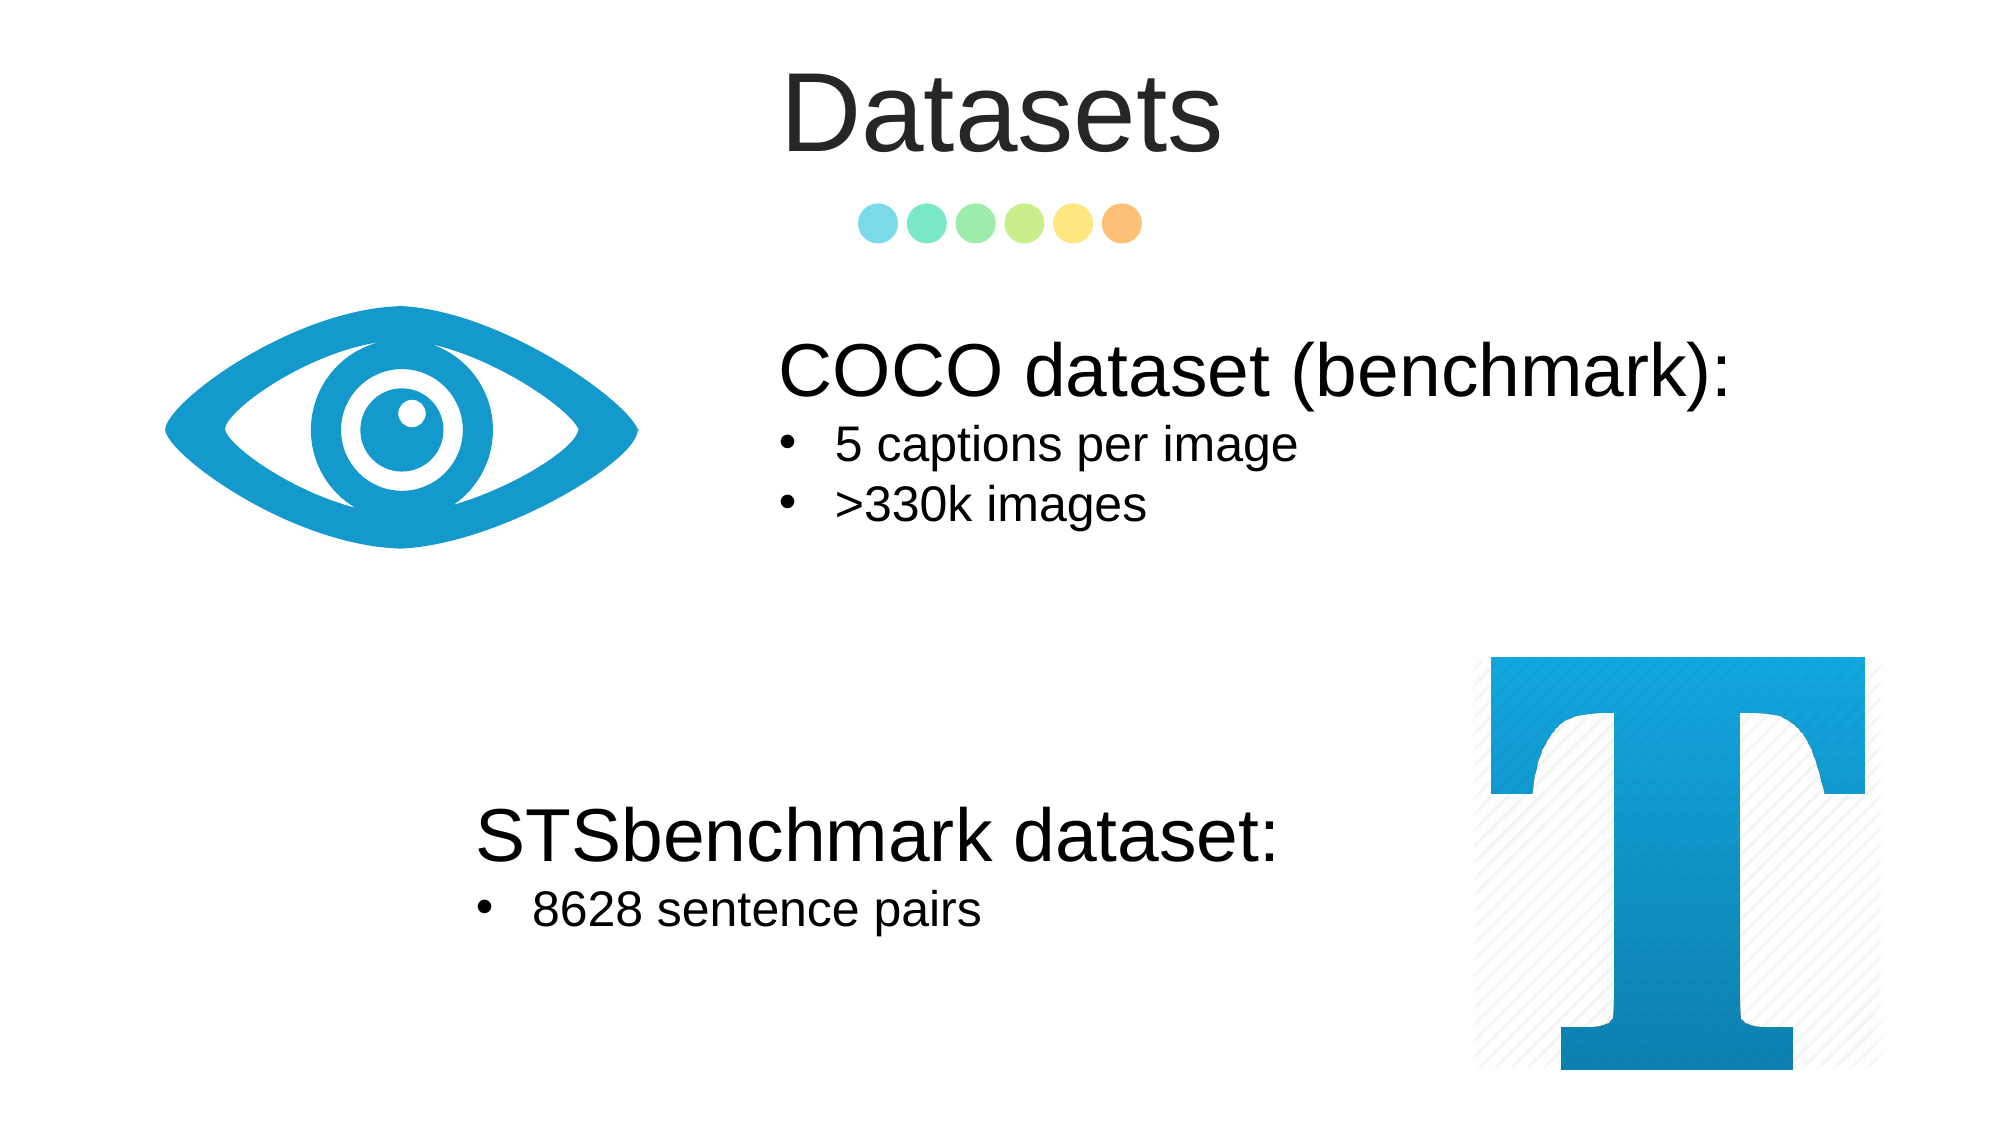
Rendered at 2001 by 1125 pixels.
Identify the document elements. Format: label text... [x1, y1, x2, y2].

picture [1737, 656, 1884, 1070]
text_box [164, 305, 641, 550]
list Datasets [53, 55, 1952, 175]
picture [1469, 656, 1617, 1070]
text_box COCO dataset (benchmark): 5 captions per image >330k images [763, 313, 1749, 539]
text_box STSbenchmark dataset: 8628 sentence pairs [460, 779, 1296, 945]
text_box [857, 203, 1142, 244]
